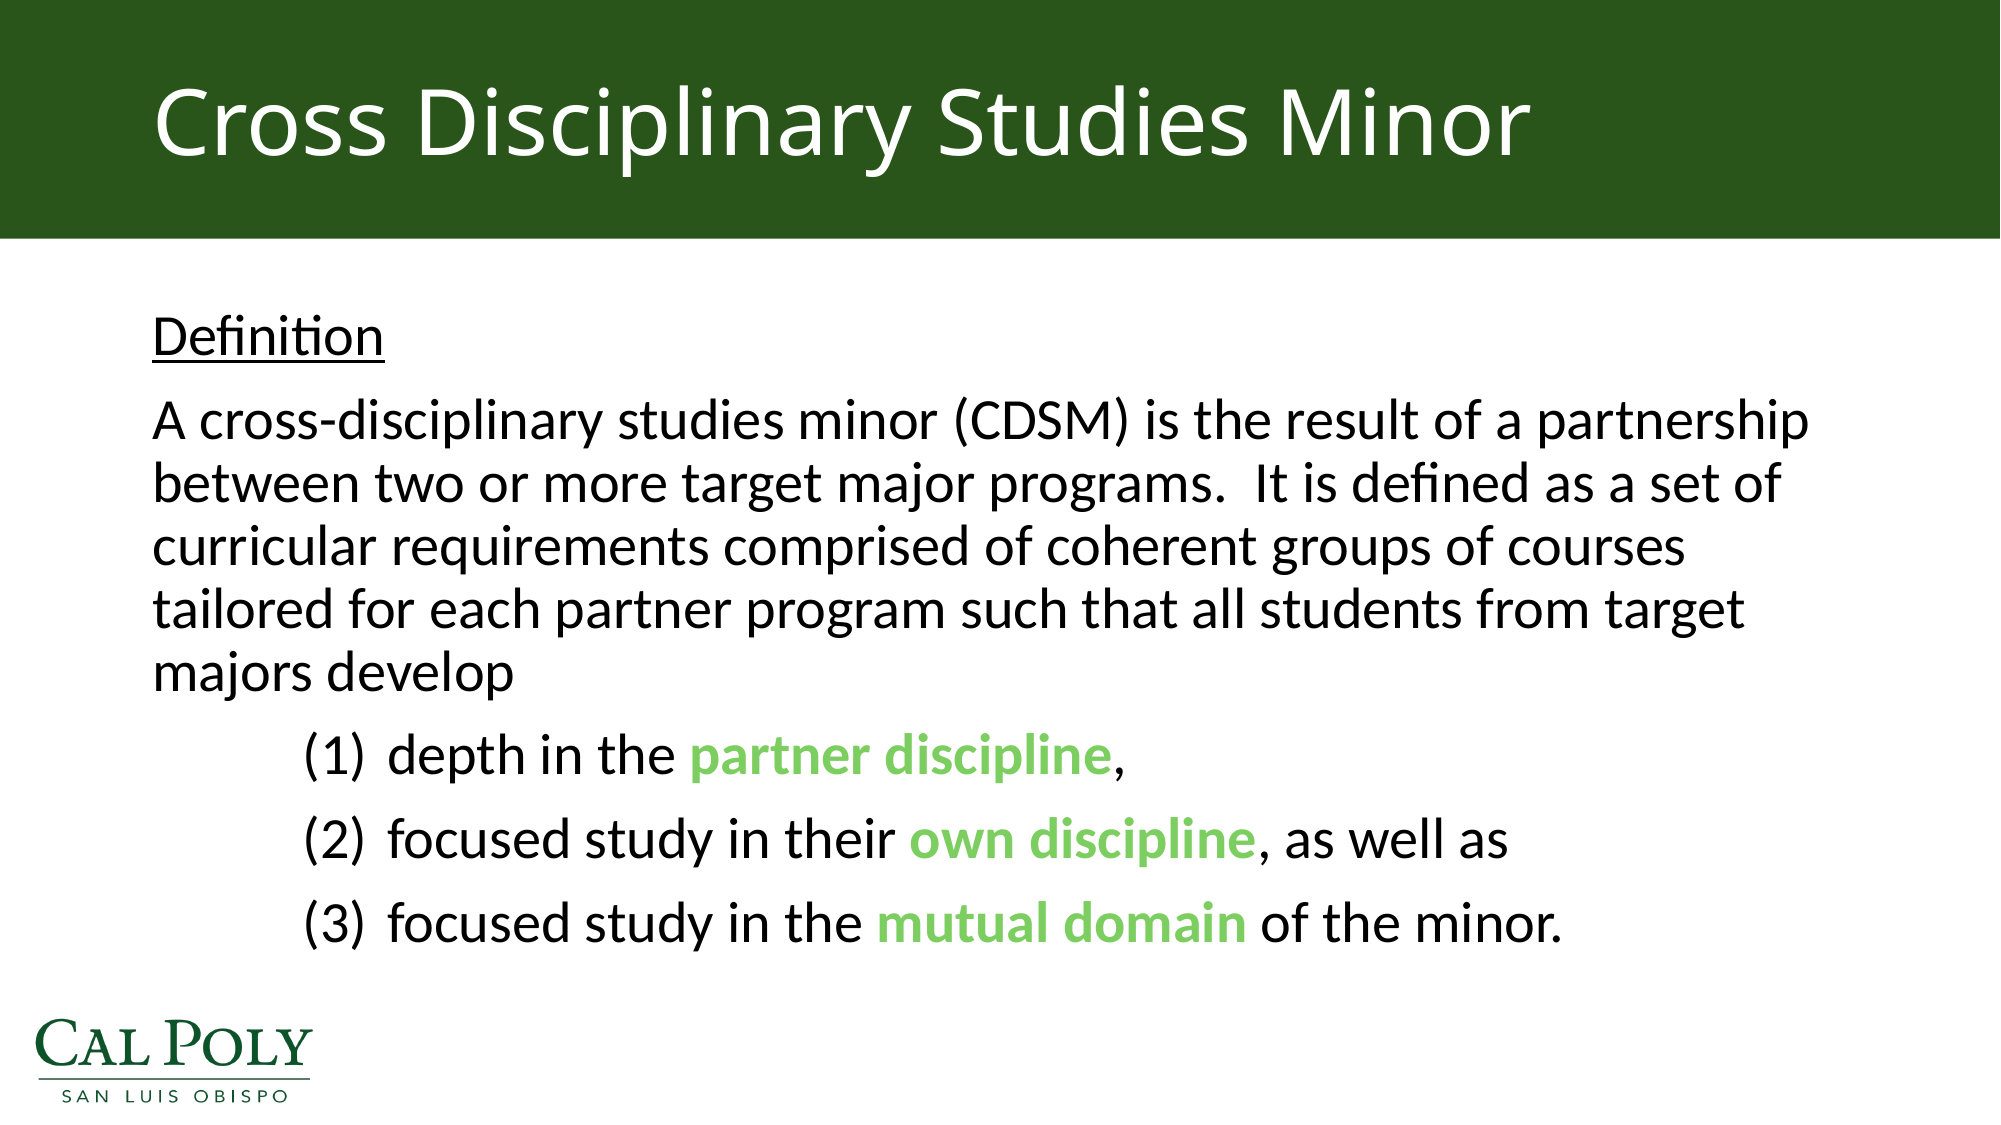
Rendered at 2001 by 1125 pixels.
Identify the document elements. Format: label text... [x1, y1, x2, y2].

title Cross Disciplinary Studies Minor [137, 59, 1863, 191]
list Definition A cross-disciplinary studies minor (CDSM) is the result of a partnership between two or more target major programs. It is defined as a set of curricular requirements comprised of coherent groups of courses tailored for each partner program such that all students from target majors develop depth in the partner discipline, focused study in their own discipline, as well as focused study in the mutual domain of the minor. [137, 297, 1863, 1014]
